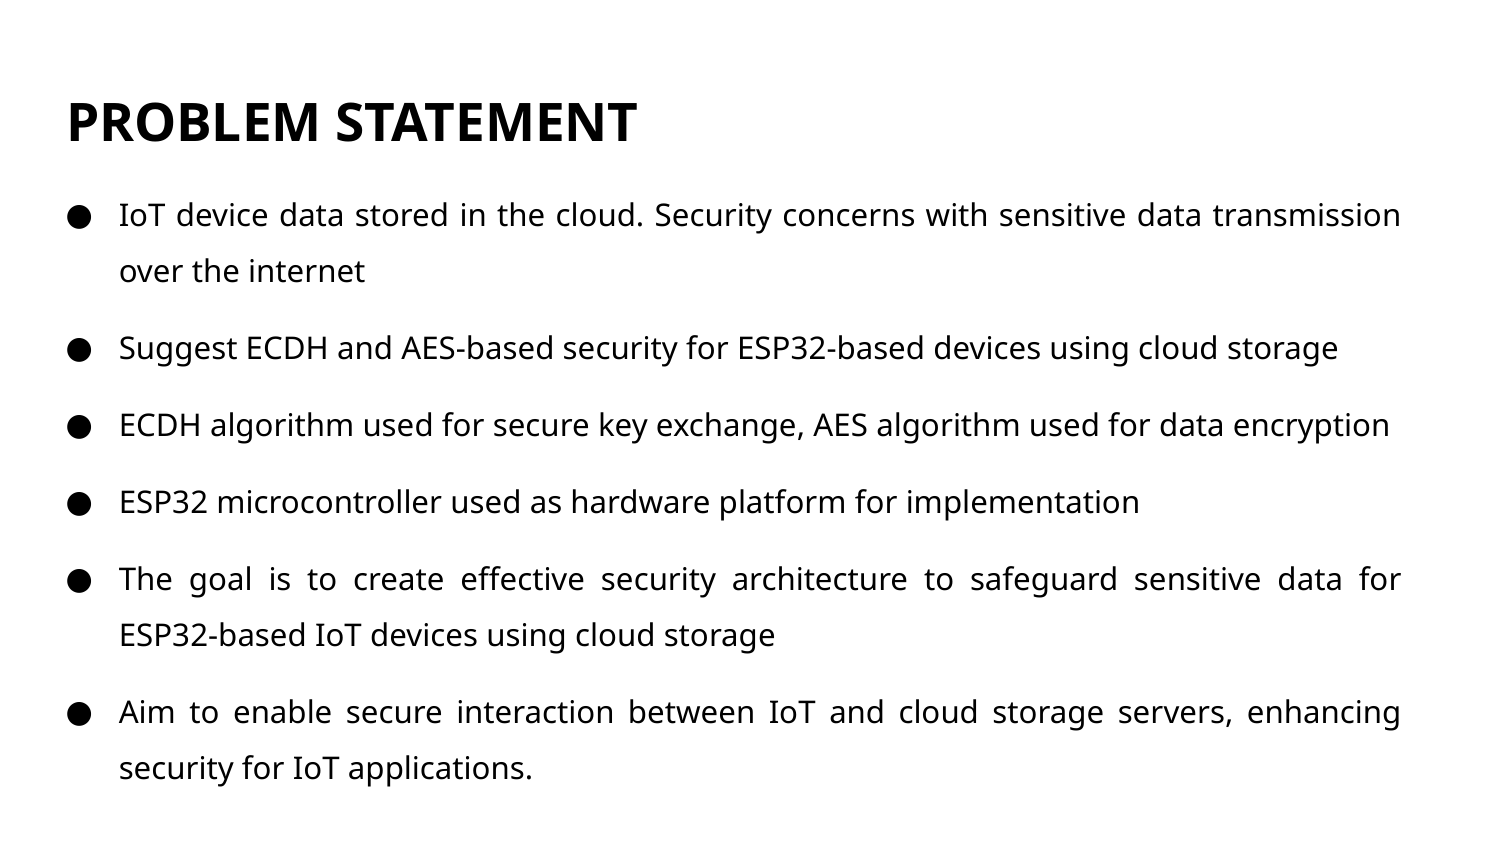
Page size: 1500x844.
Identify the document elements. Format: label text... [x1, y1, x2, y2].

title PROBLEM STATEMENT [51, 72, 1449, 167]
text_box IoT device data stored in the cloud. Security concerns with sensitive data transmission over the internet Suggest ECDH and AES-based security for ESP32-based devices using cloud storage ECDH algorithm used for secure key exchange, AES algorithm used for data encryption ESP32 microcontroller used as hardware platform for implementation The goal is to create effective security architecture to safeguard sensitive data for ESP32-based IoT devices using cloud storage Aim to enable secure interaction between IoT and cloud storage servers, enhancing security for IoT applications. [28, 166, 1433, 795]
